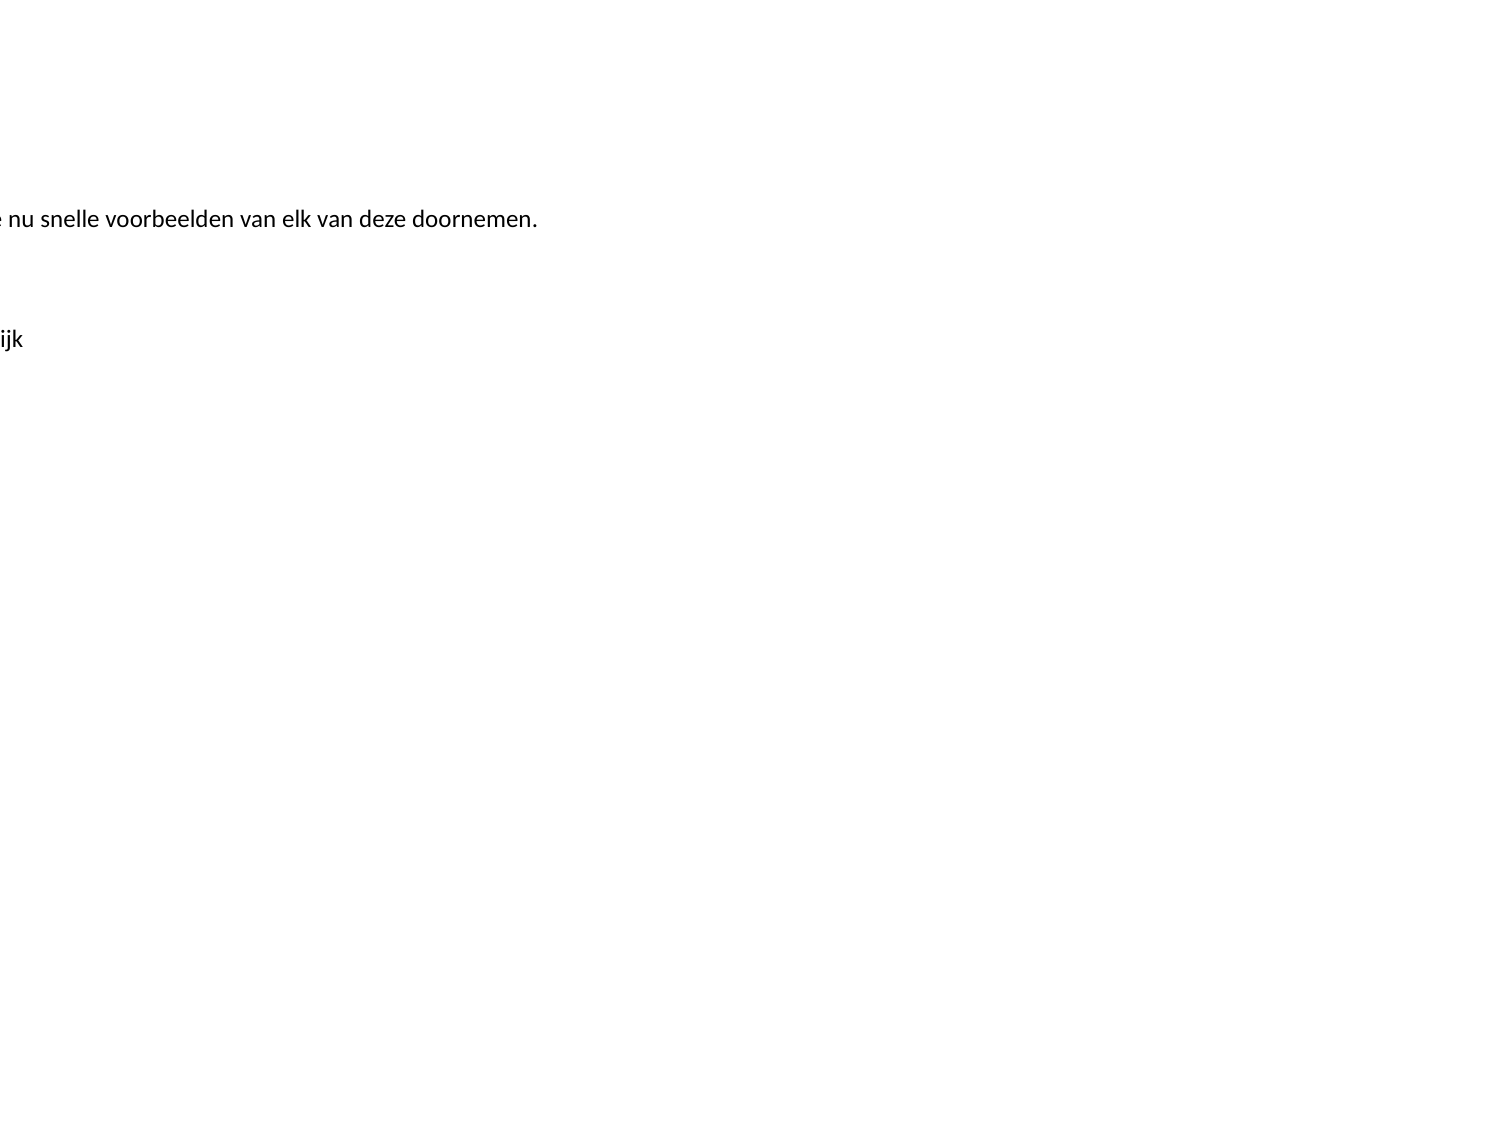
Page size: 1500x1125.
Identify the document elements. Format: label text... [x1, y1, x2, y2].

text_box Info: Laten we nu snelle voorbeelden van elk van deze doornemen. #### Gelijk [0, 149, 555, 390]
